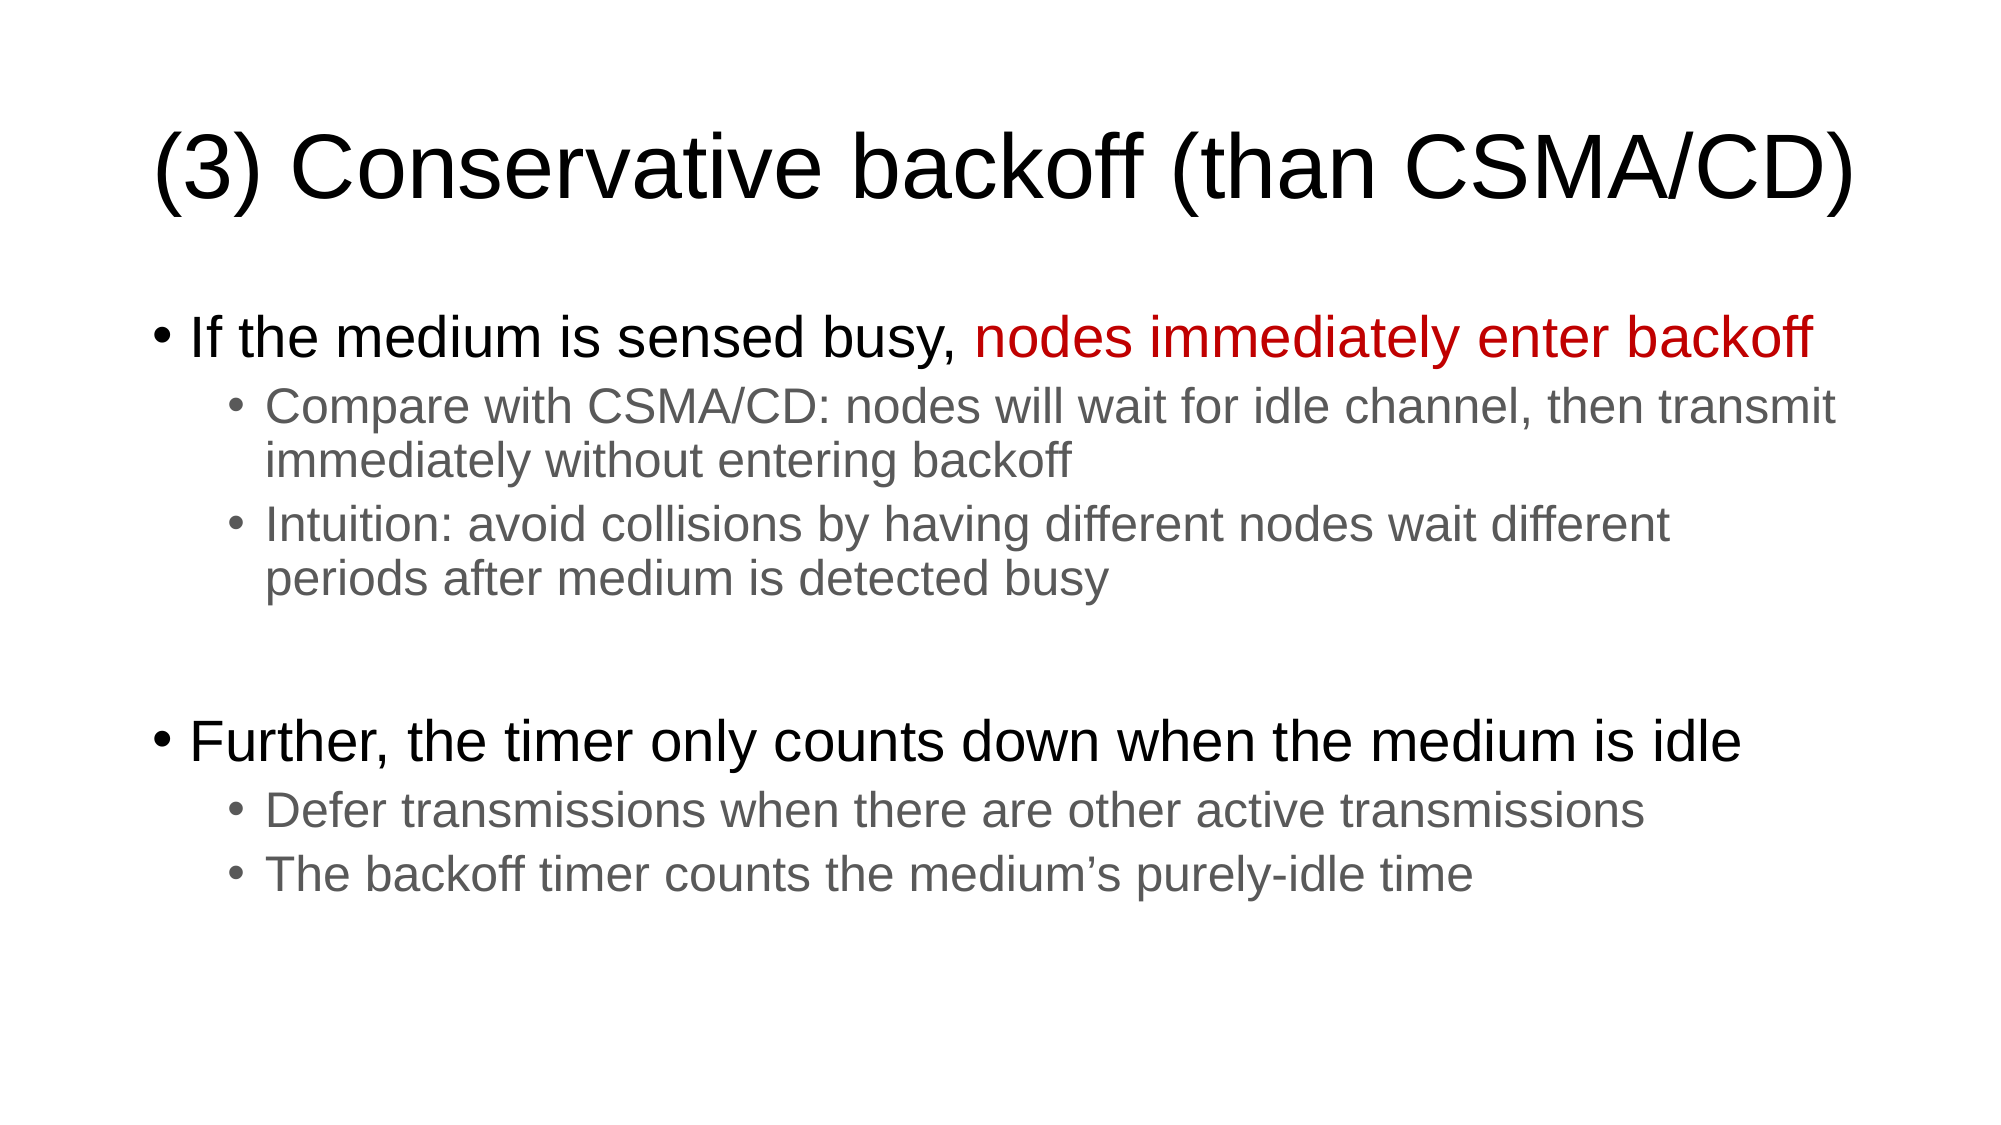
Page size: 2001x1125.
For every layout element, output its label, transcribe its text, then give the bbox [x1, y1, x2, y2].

title (3) Conservative backoff (than CSMA/CD) [137, 59, 1944, 278]
list If the medium is sensed busy, nodes immediately enter backoff Compare with CSMA/CD: nodes will wait for idle channel, then transmit immediately without entering backoff Intuition: avoid collisions by having different nodes wait different periods after medium is detected busy Further, the timer only counts down when the medium is idle Defer transmissions when there are other active transmissions The backoff timer counts the medium’s purely-idle time [137, 299, 1863, 1014]
